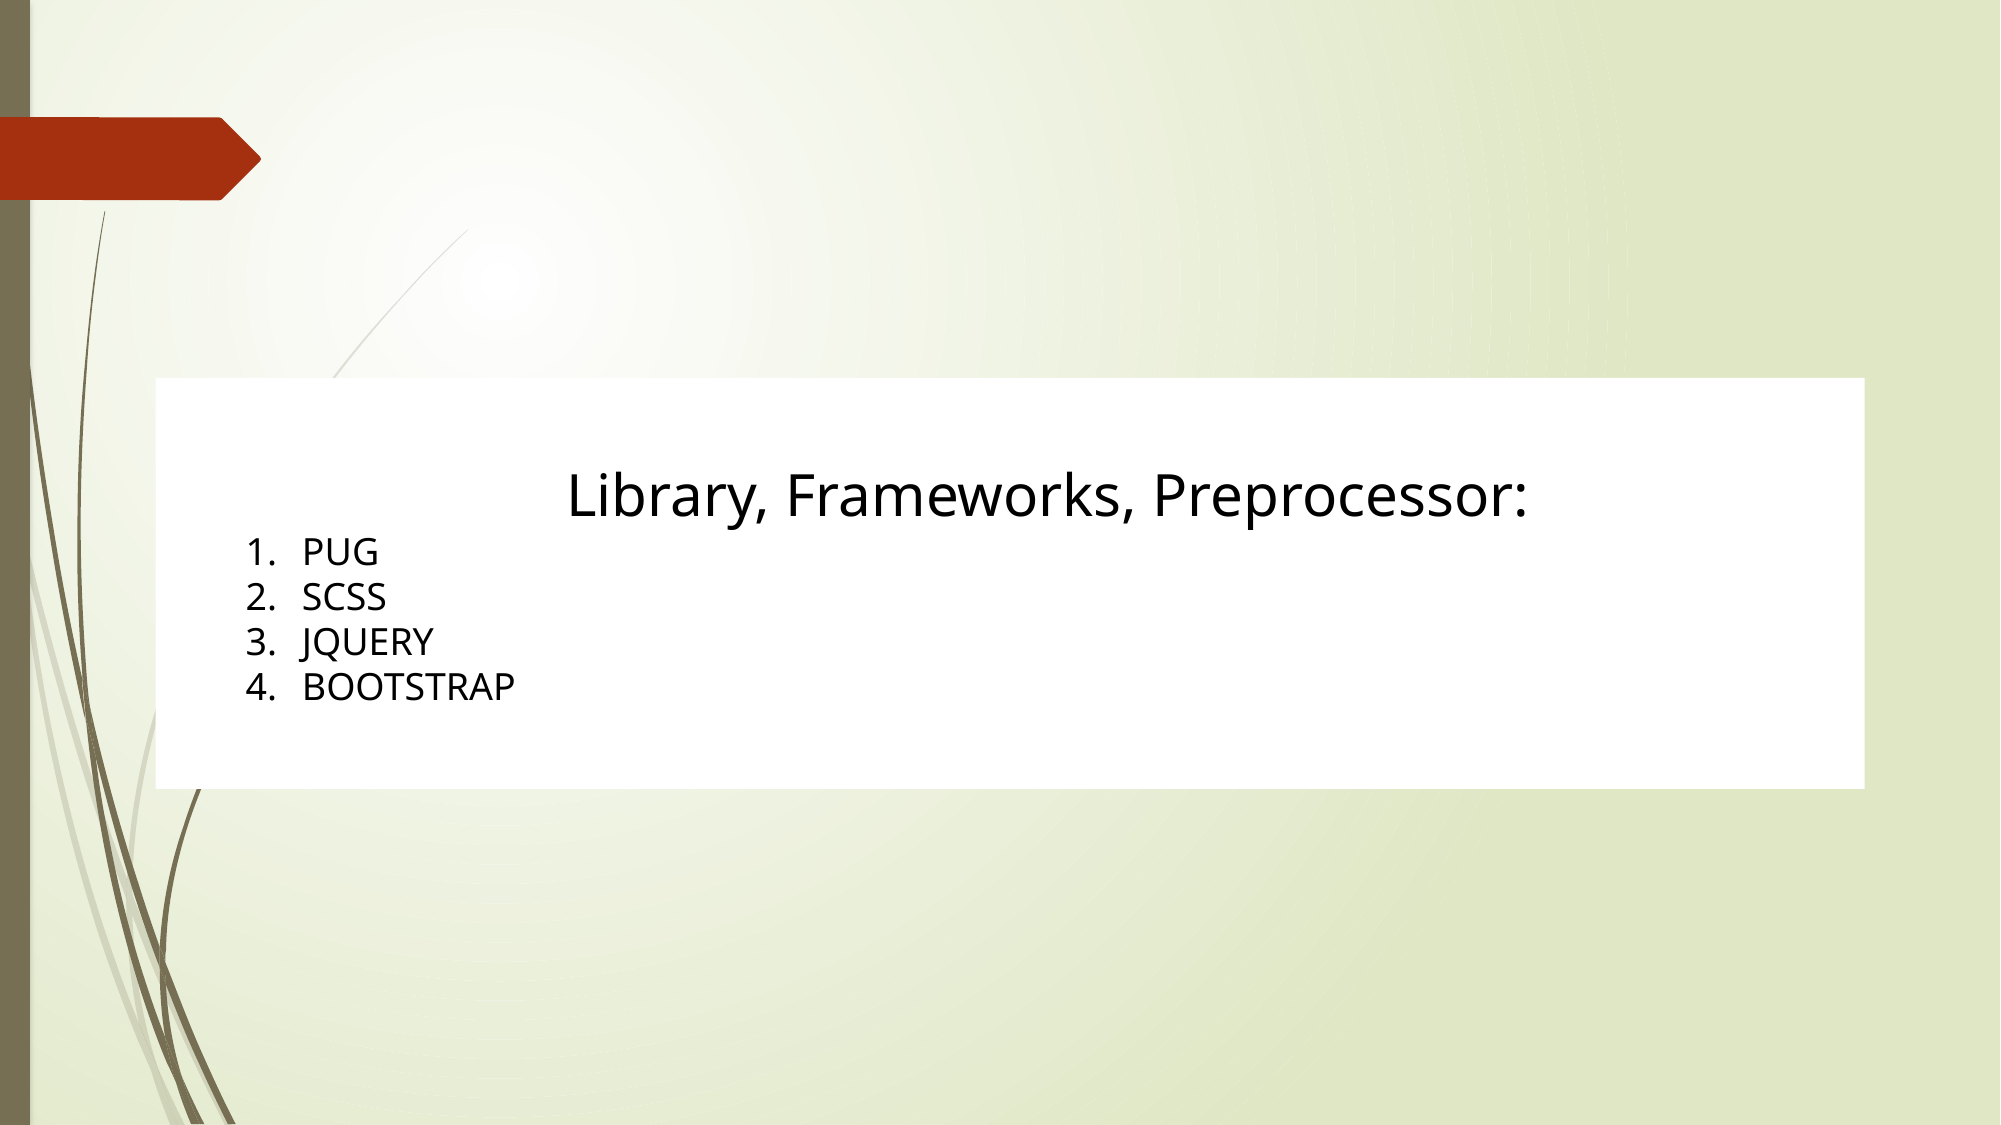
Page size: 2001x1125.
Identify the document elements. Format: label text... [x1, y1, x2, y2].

text_box Library, Frameworks, Preprocessor: PUG SCSS JQUERY BOOTSTRAP [154, 376, 1866, 790]
